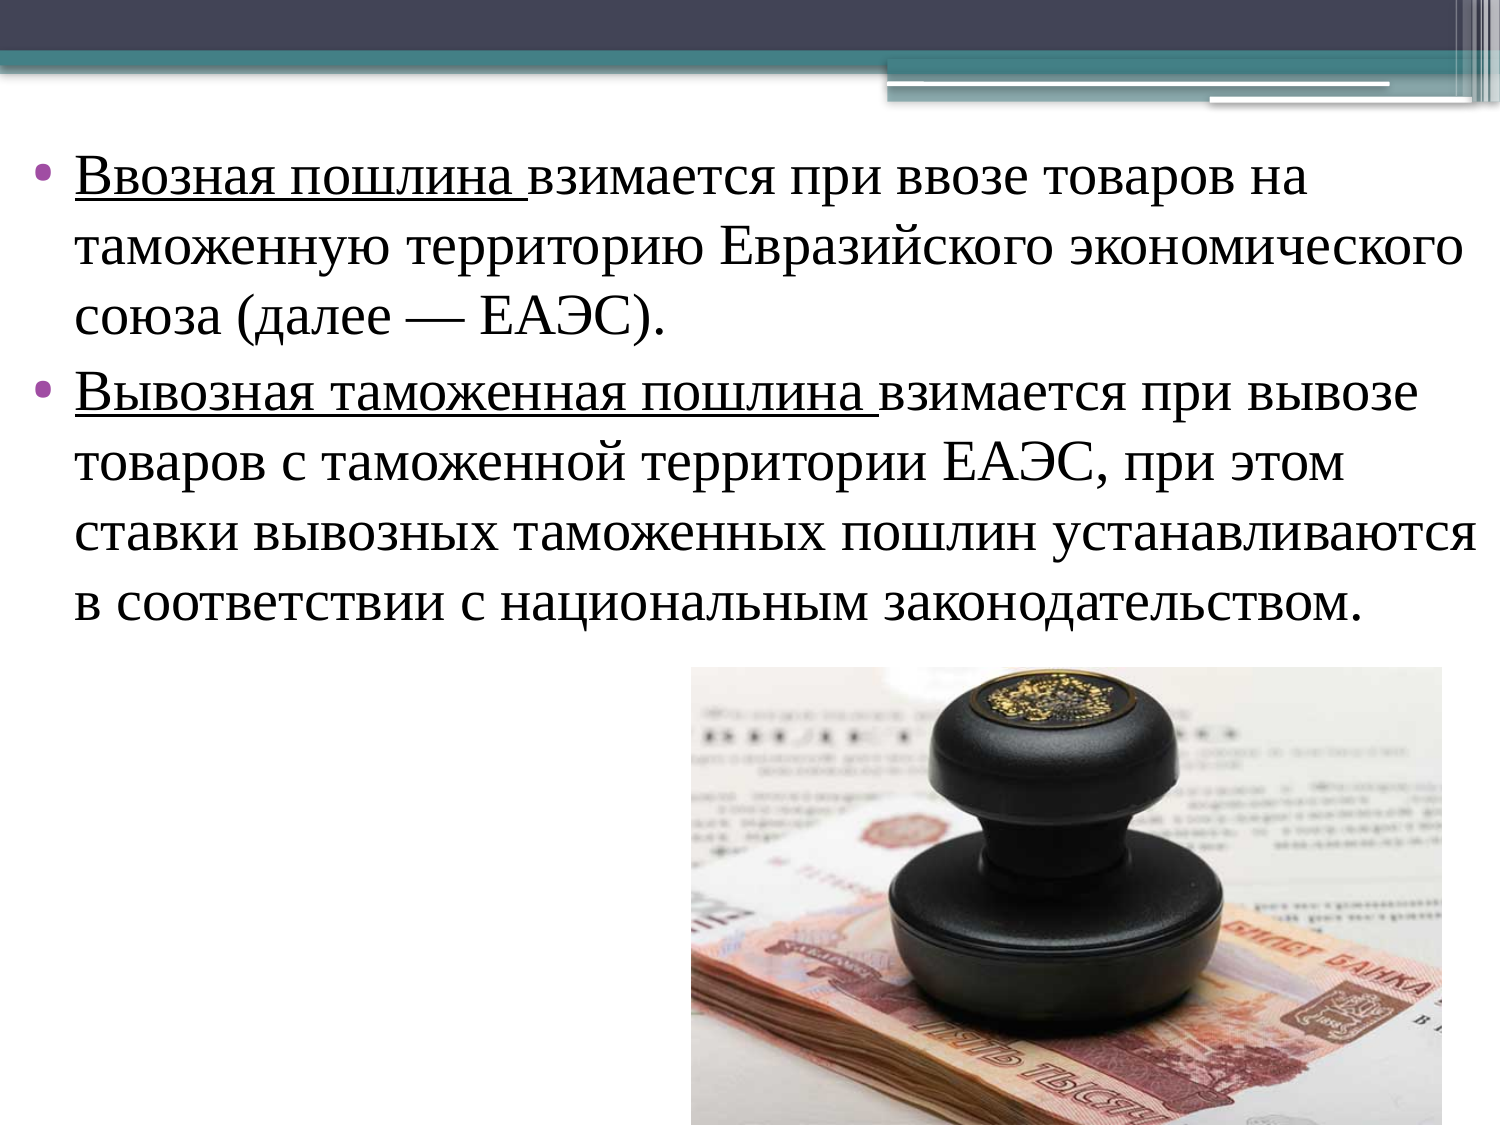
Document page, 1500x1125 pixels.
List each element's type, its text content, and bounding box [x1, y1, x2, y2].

picture [691, 667, 1442, 1125]
list Ввозная пошлина взимается при ввозе товаров на таможенную территорию Евразийского экономического союза (далее — ЕАЭС). Вывозная таможенная пошлина взимается при вывозе товаров с таможенной территории ЕАЭС, при этом ставки вывозных таможенных пошлин устанавливаются в соответствии с национальным законодательством. [0, 128, 1500, 622]
